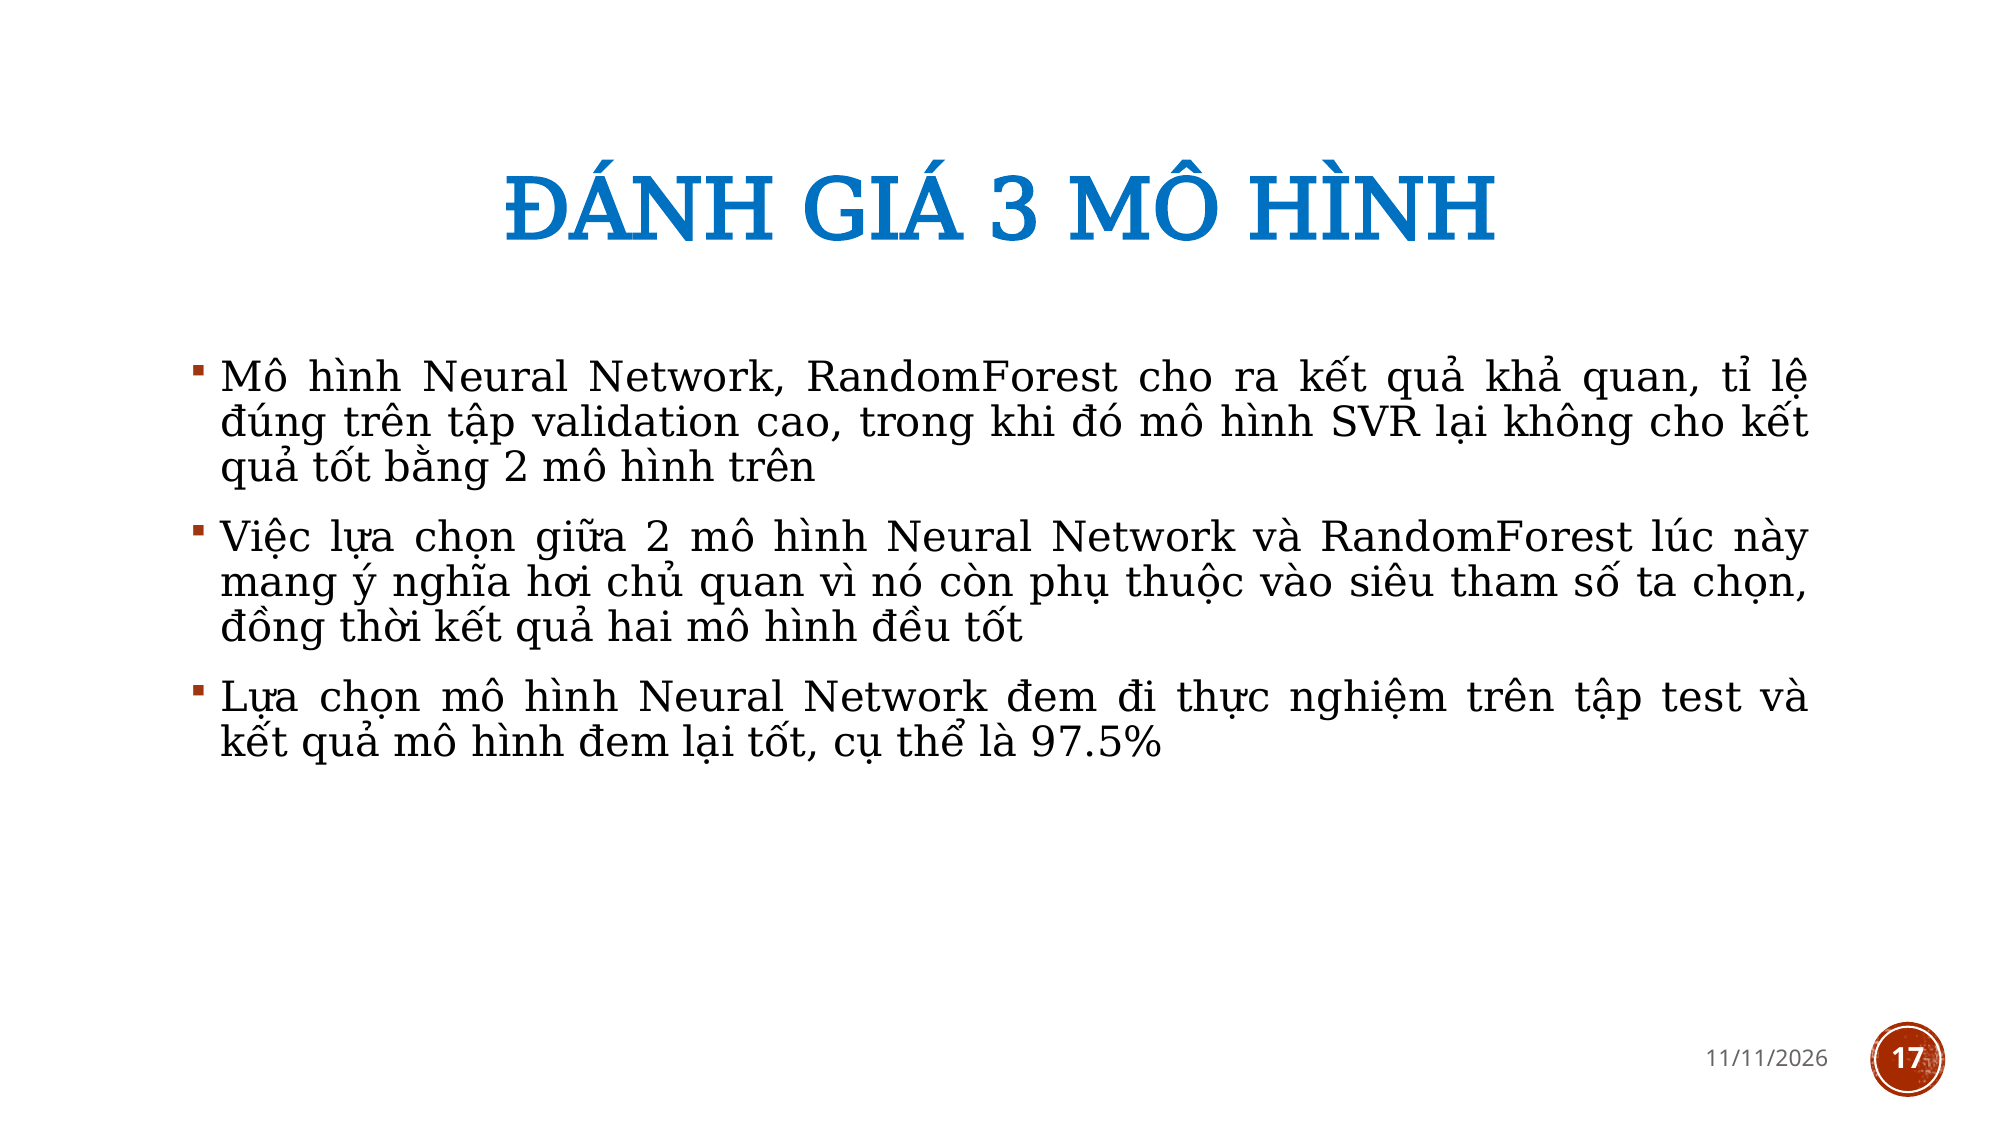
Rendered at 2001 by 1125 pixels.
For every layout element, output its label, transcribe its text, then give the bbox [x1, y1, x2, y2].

list Mô hình Neural Network, RandomForest cho ra kết quả khả quan, tỉ lệ đúng trên tập validation cao, trong khi đó mô hình SVR lại không cho kết quả tốt bằng 2 mô hình trên Việc lựa chọn giữa 2 mô hình Neural Network và RandomForest lúc này mang ý nghĩa hơi chủ quan vì nó còn phụ thuộc vào siêu tham số ta chọn, đồng thời kết quả hai mô hình đều tốt Lựa chọn mô hình Neural Network đem đi thực nghiệm trên tập test và kết quả mô hình đem lại tốt, cụ thể là 97.5% [175, 348, 1826, 1013]
title Đánh giá 3 mô hình [175, 79, 1826, 344]
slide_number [1306, 1028, 1844, 1089]
slide_number 17 [1855, 1028, 1961, 1089]
